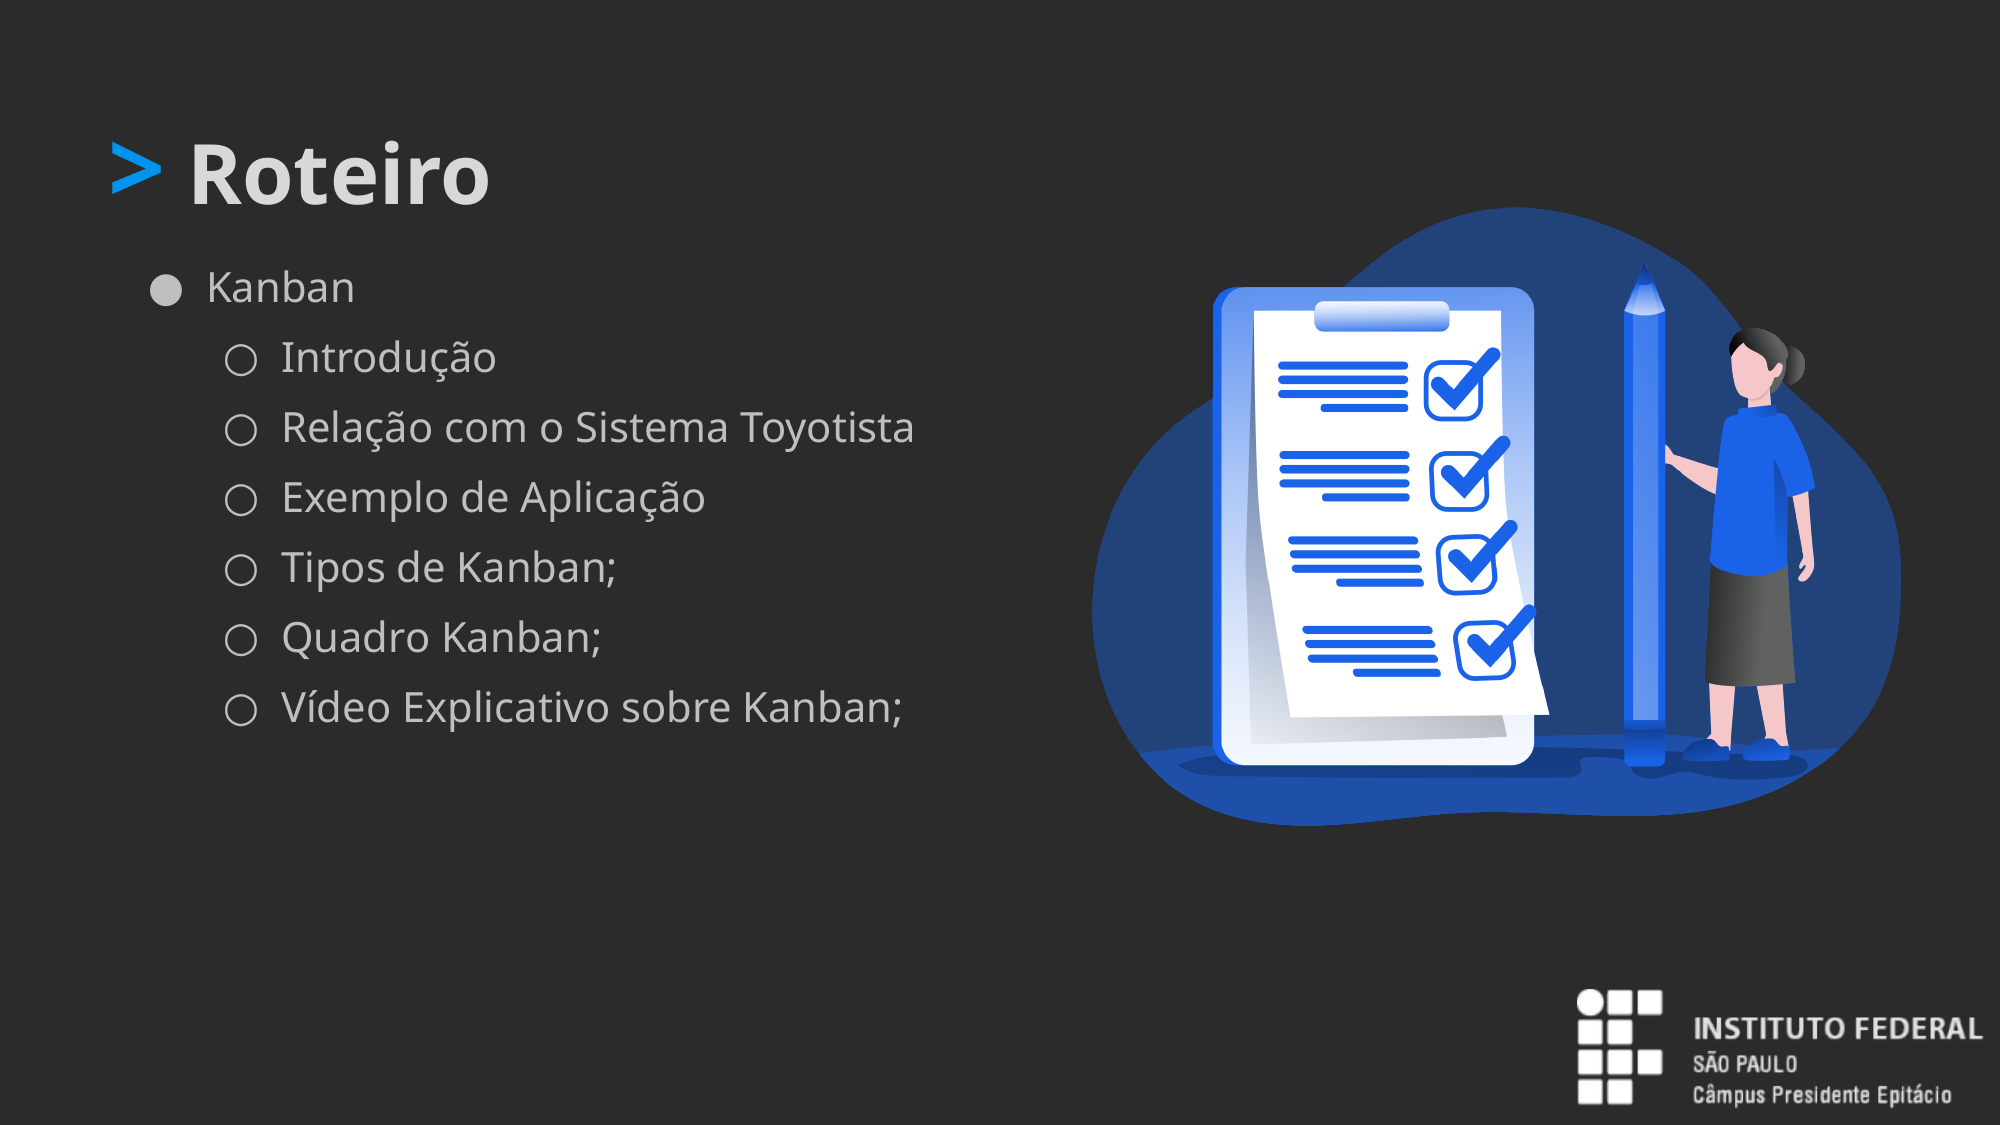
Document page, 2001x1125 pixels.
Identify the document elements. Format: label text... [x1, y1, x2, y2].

text_box > Roteiro [93, 96, 591, 232]
picture [1577, 988, 2000, 1112]
text_box Kanban Introdução Relação com o Sistema Toyotista Exemplo de Aplicação Tipos de Kanban; Quadro Kanban; Vídeo Explicativo sobre Kanban; [116, 232, 1080, 738]
picture [1086, 207, 1907, 826]
